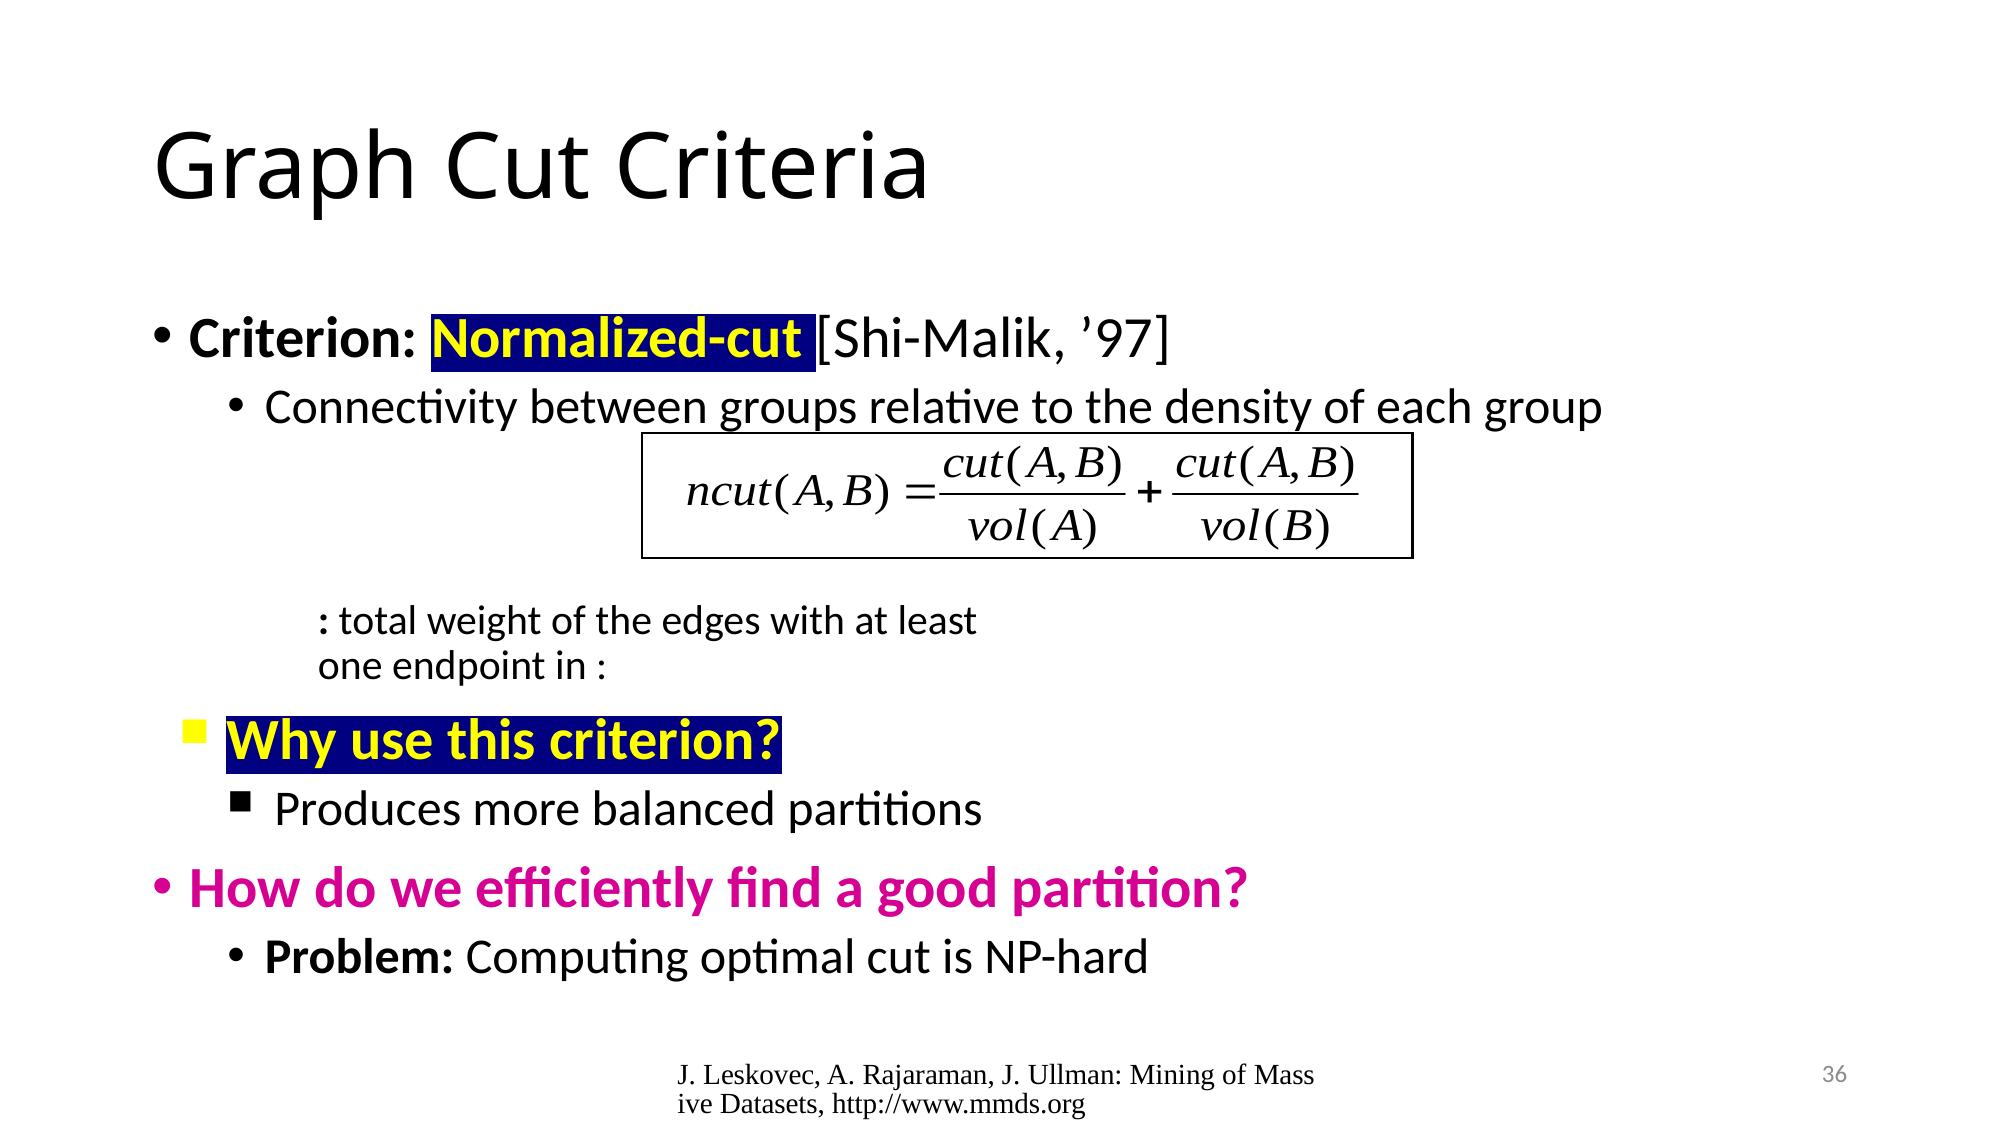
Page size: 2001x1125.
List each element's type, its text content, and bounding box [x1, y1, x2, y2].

title Graph Cut Criteria [137, 59, 1863, 278]
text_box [678, 433, 1368, 559]
text_box [337, 750, 1663, 1103]
list Criterion: Normalized-cut [Shi-Malik, ’97] Connectivity between groups relative to the density of each group : total weight of the edges with at least one endpoint in : Why use this criterion? Produces more balanced partitions How do we efficiently find a good partition? Problem: Computing optimal cut is NP-hard [137, 299, 1863, 1014]
slide_number 36 [1663, 1042, 1863, 1103]
